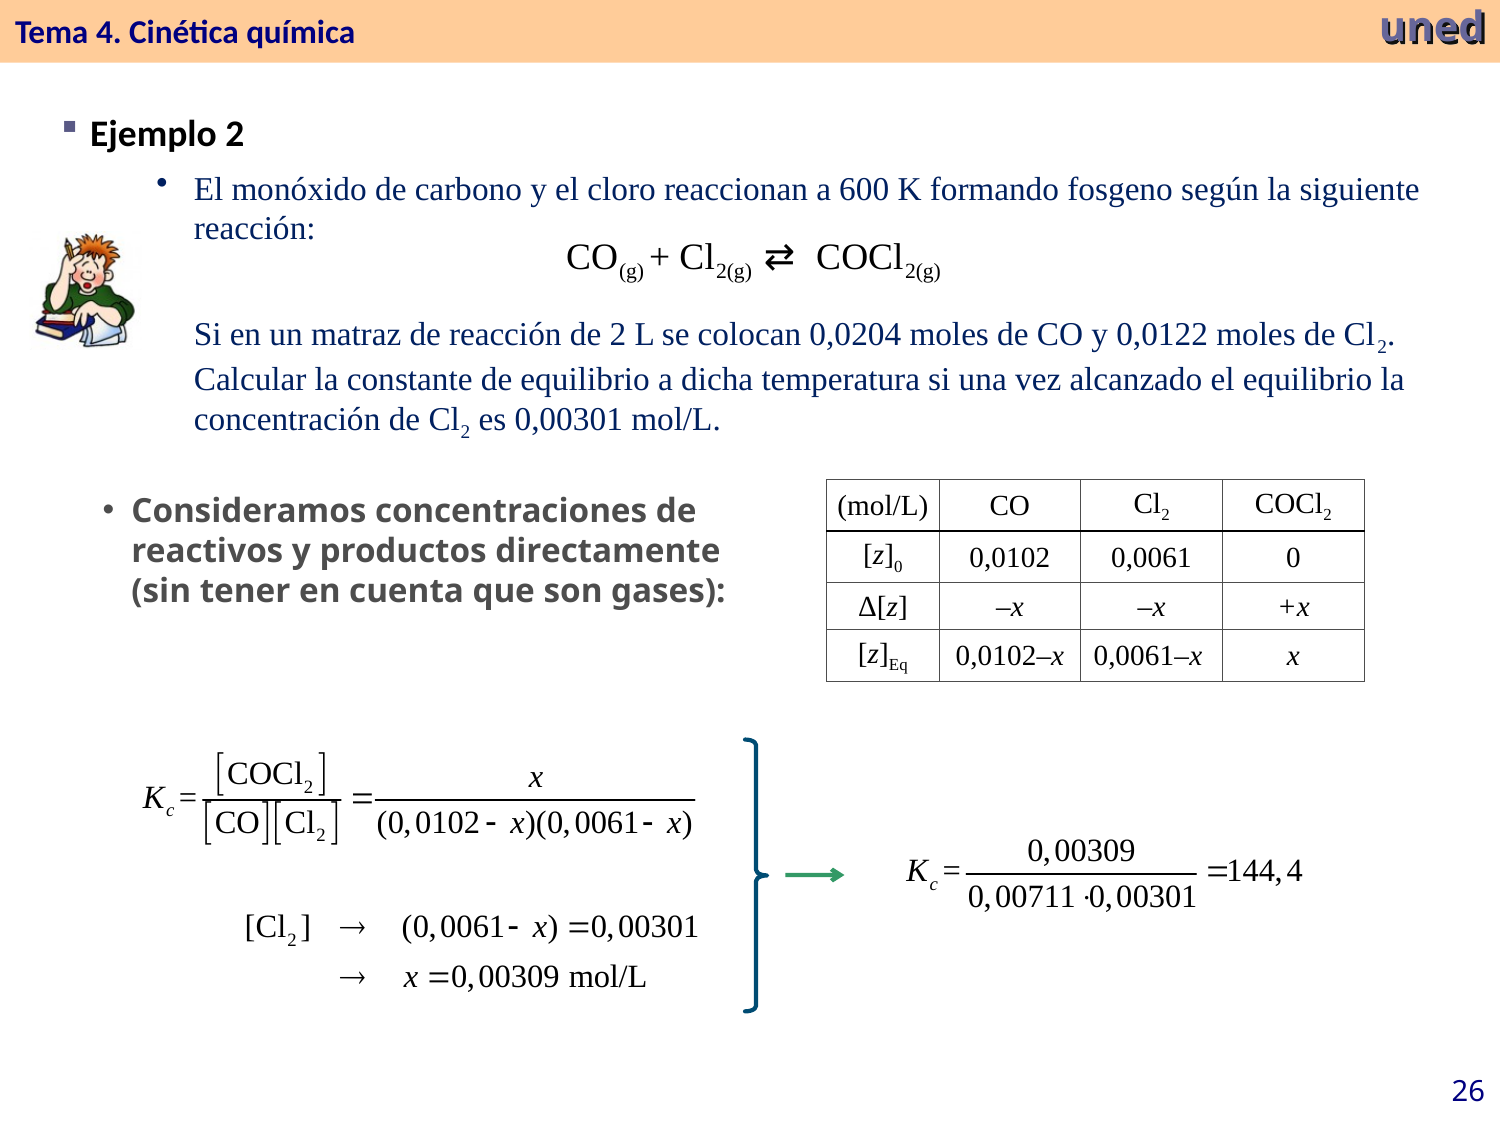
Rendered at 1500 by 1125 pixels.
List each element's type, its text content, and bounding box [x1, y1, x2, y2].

table_header COCl2 [1223, 480, 1364, 530]
table_cell [z]Eq [827, 630, 939, 681]
table_cell [z]0 [827, 532, 939, 582]
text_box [241, 904, 703, 1003]
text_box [900, 830, 1310, 921]
table_header (mol/L) [827, 480, 939, 530]
table_cell 0,0061–x [1081, 630, 1222, 681]
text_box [136, 751, 701, 852]
text_box [745, 739, 768, 1012]
table_cell 0,0061 [1081, 532, 1222, 582]
table_header CO [940, 480, 1080, 530]
table_cell 0,0102–x [940, 630, 1080, 681]
text_box [785, 867, 845, 883]
table_cell x [1223, 630, 1364, 681]
table_cell 0,0102 [940, 532, 1080, 582]
text_box 26 [1399, 1059, 1500, 1125]
table_cell –x [1081, 583, 1222, 629]
text_box [0, 0, 1500, 63]
table_cell Δ[z] [827, 583, 939, 629]
table_cell +x [1223, 583, 1364, 629]
table_cell 0 [1223, 532, 1364, 582]
text_box uned [1364, 0, 1500, 50]
picture [29, 231, 142, 351]
text_box Consideramos concentraciones de reactivos y productos directamente (sin tener en cuenta que son gases): [87, 481, 761, 617]
text_box Ejemplo 2 El monóxido de carbono y el cloro reaccionan a 600 K formando fosgeno según la siguiente reacción: Si en un matraz de reacción de 2 L se colocan 0,0204 moles de CO y 0,0122 moles de Cl2. Calcular la constante de equilibrio a dicha temperatura si una vez alcanzado el equilibrio la concentración de Cl2 es 0,00301 mol/L. [46, 101, 1475, 457]
table_cell –x [940, 583, 1080, 629]
text_box Tema 4. Cinética química [0, 0, 1088, 61]
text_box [560, 231, 948, 292]
table_header Cl2 [1081, 480, 1222, 530]
